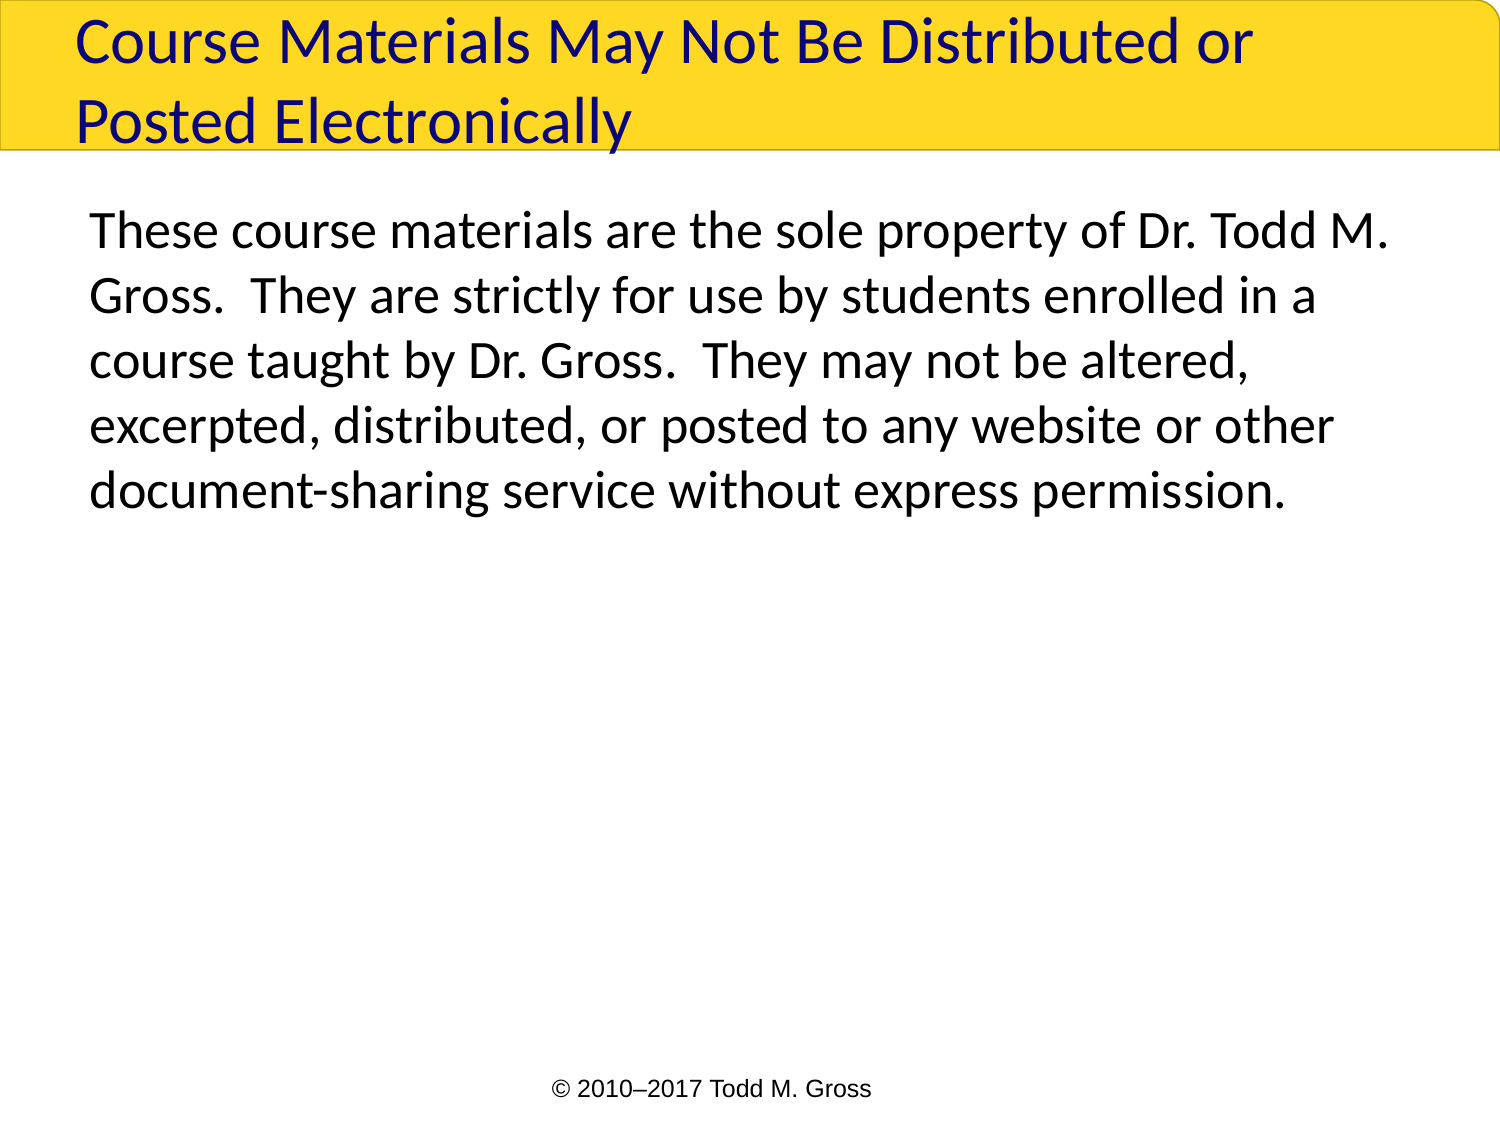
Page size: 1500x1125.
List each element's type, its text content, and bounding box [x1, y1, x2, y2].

footer © 2010–2017 Todd M. Gross [437, 1042, 988, 1103]
title Course Materials May Not Be Distributed or Posted Electronically [75, 12, 1425, 135]
list These course materials are the sole property of Dr. Todd M. Gross. They are strictly for use by students enrolled in a course taught by Dr. Gross. They may not be altered, excerpted, distributed, or posted to any website or other document-sharing service without express permission. [75, 187, 1425, 1025]
